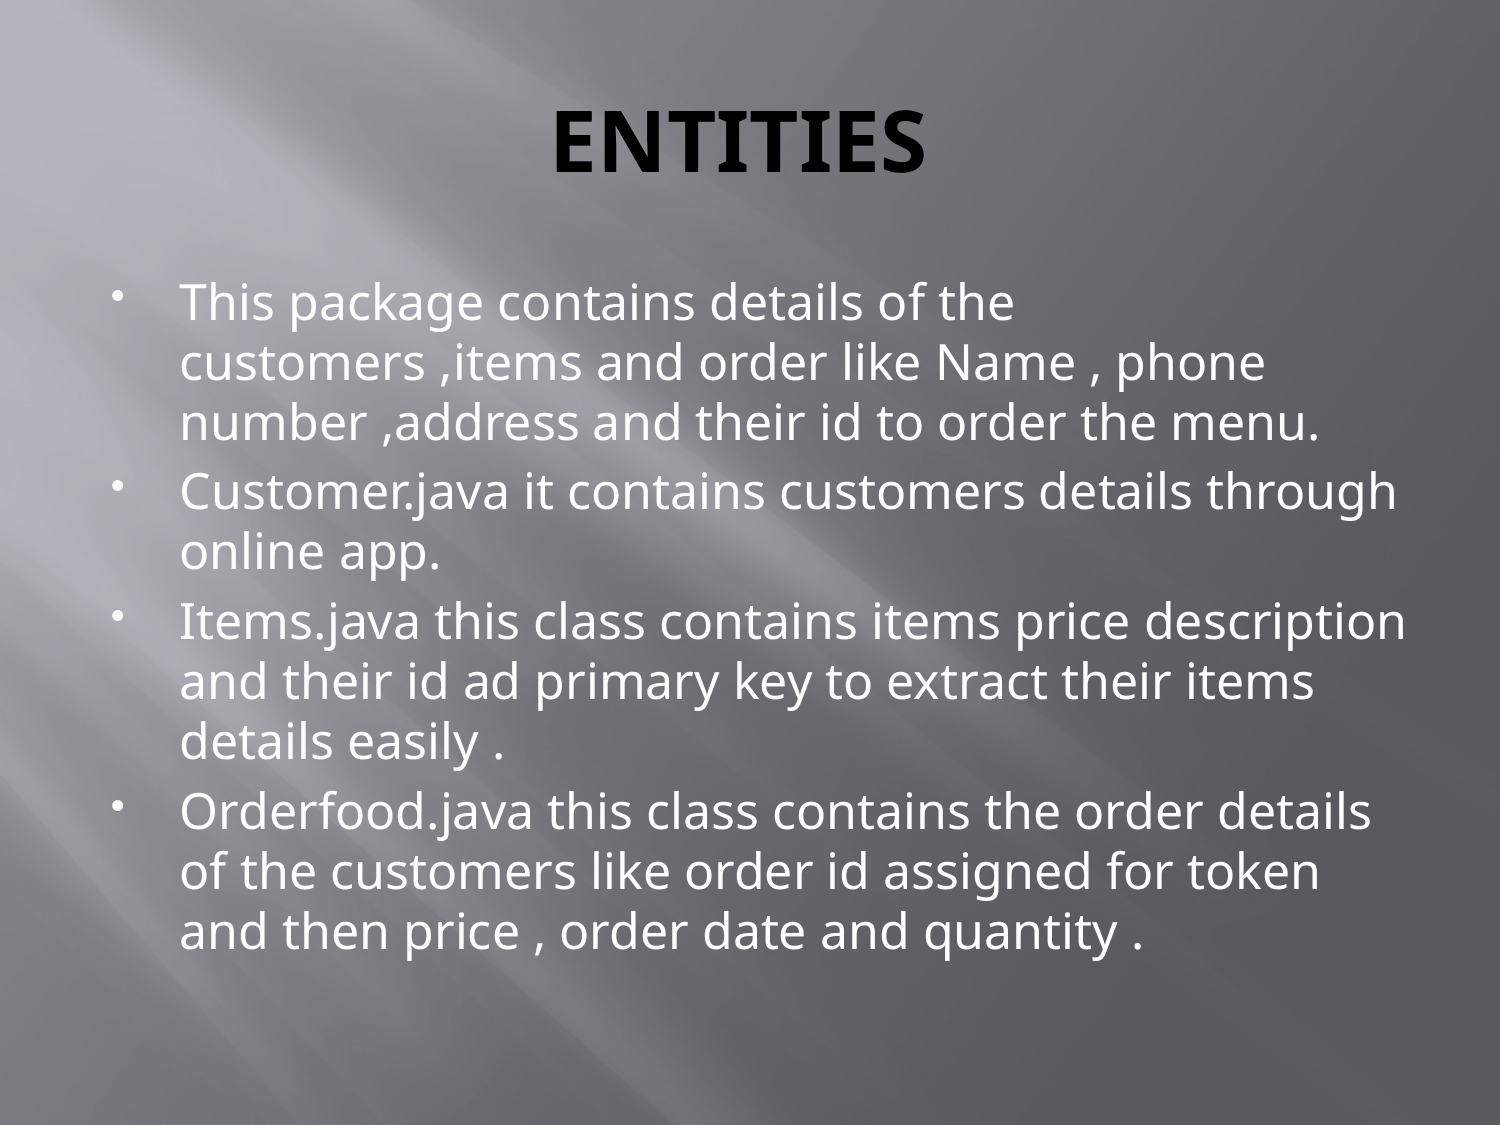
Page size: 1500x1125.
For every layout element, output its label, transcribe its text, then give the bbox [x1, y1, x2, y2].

title ENTITIES [75, 45, 1425, 233]
list This package contains details of the customers ,items and order like Name , phone number ,address and their id to order the menu. Customer.java it contains customers details through online app. Items.java this class contains items price description and their id ad primary key to extract their items details easily . Orderfood.java this class contains the order details of the customers like order id assigned for token and then price , order date and quantity . [75, 262, 1425, 1035]
